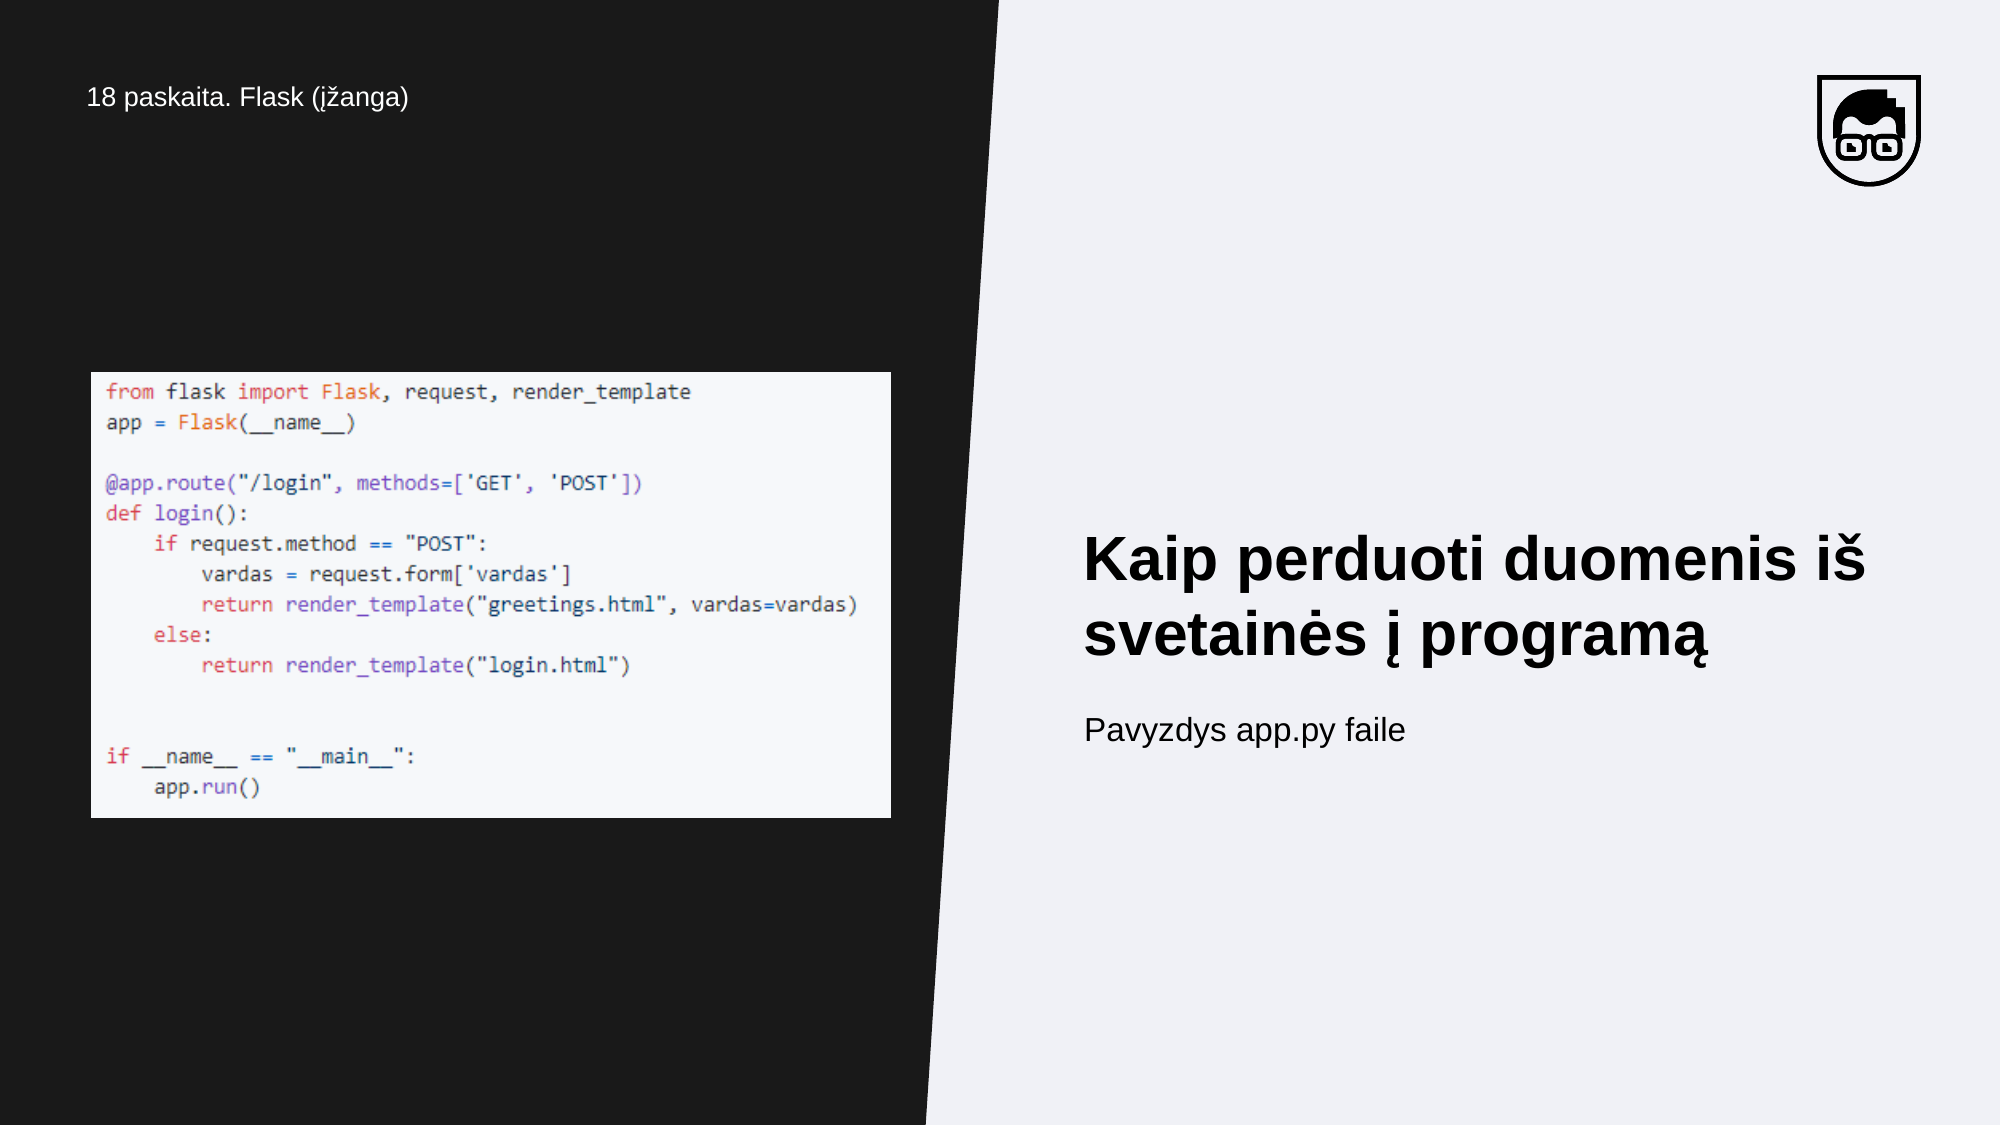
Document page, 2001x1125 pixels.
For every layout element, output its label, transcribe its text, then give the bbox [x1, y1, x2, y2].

text_box Kaip perduoti duomenis iš svetainės į programą [1076, 511, 1949, 680]
text_box 18 paskaita. Flask (įžanga) [78, 75, 1000, 150]
picture [91, 372, 891, 818]
text_box Pavyzdys app.py faile [1076, 705, 1772, 781]
